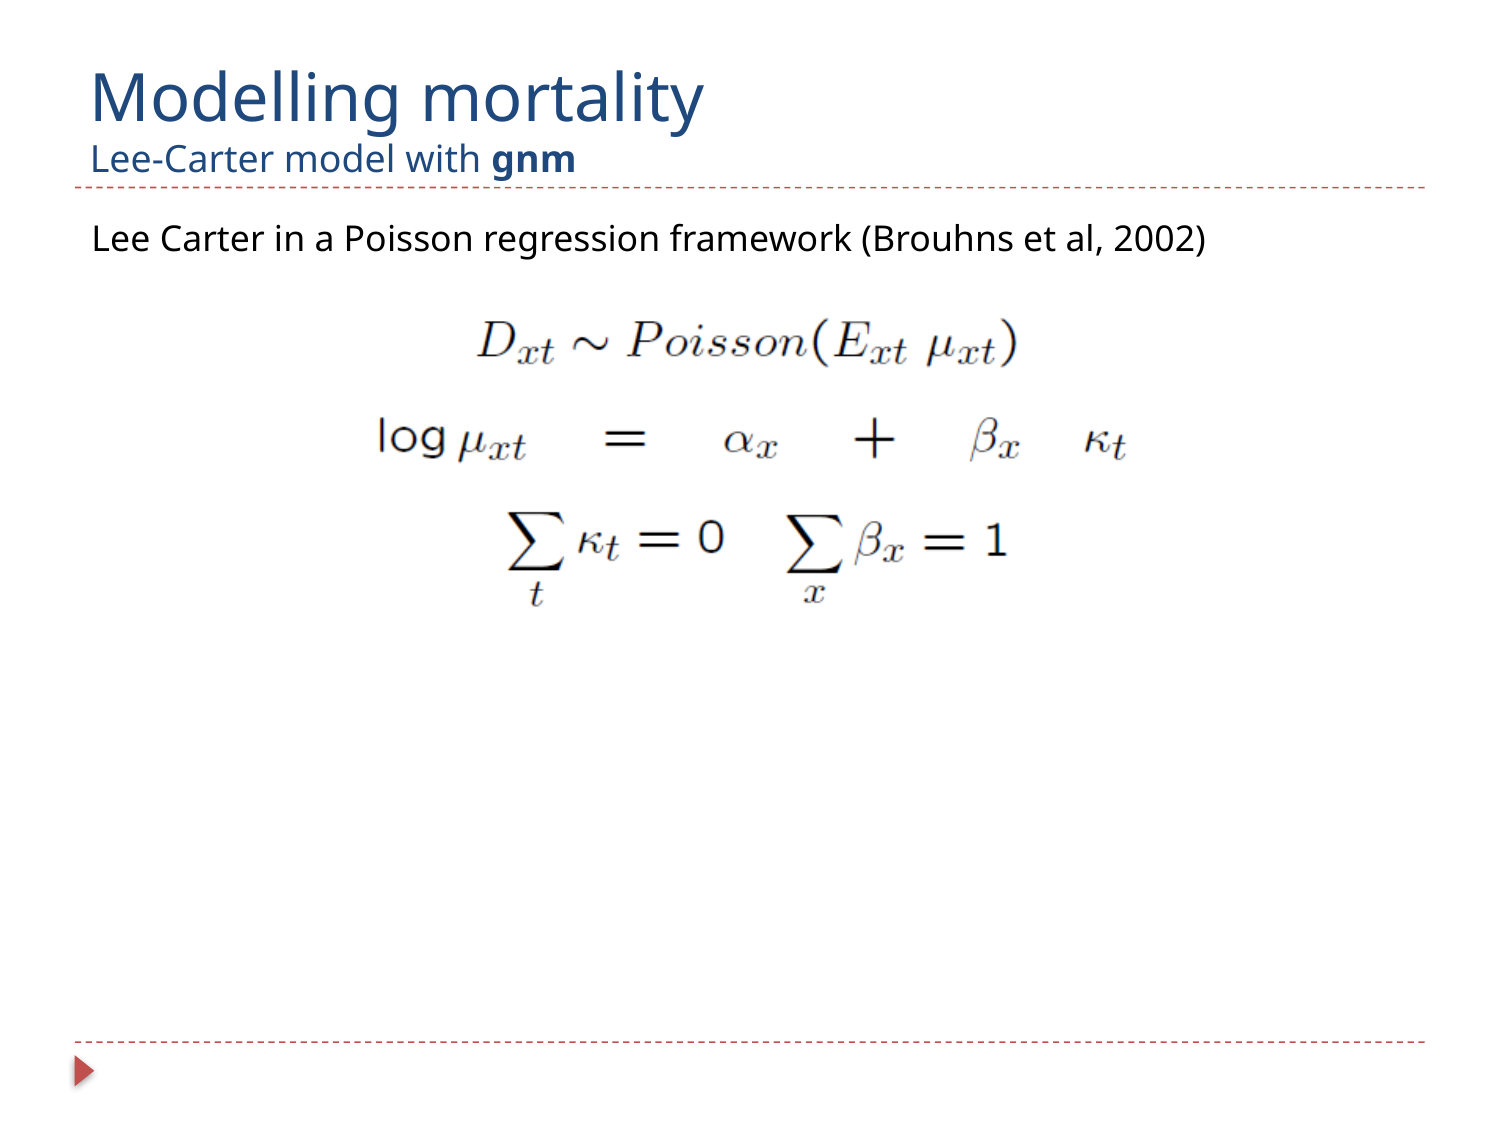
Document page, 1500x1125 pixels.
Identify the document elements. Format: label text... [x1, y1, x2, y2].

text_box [371, 290, 1152, 622]
title Modelling mortality Lee-Carter model with gnm [75, 24, 1425, 188]
list Lee Carter in a Poisson regression framework (Brouhns et al, 2002) [76, 208, 1489, 291]
